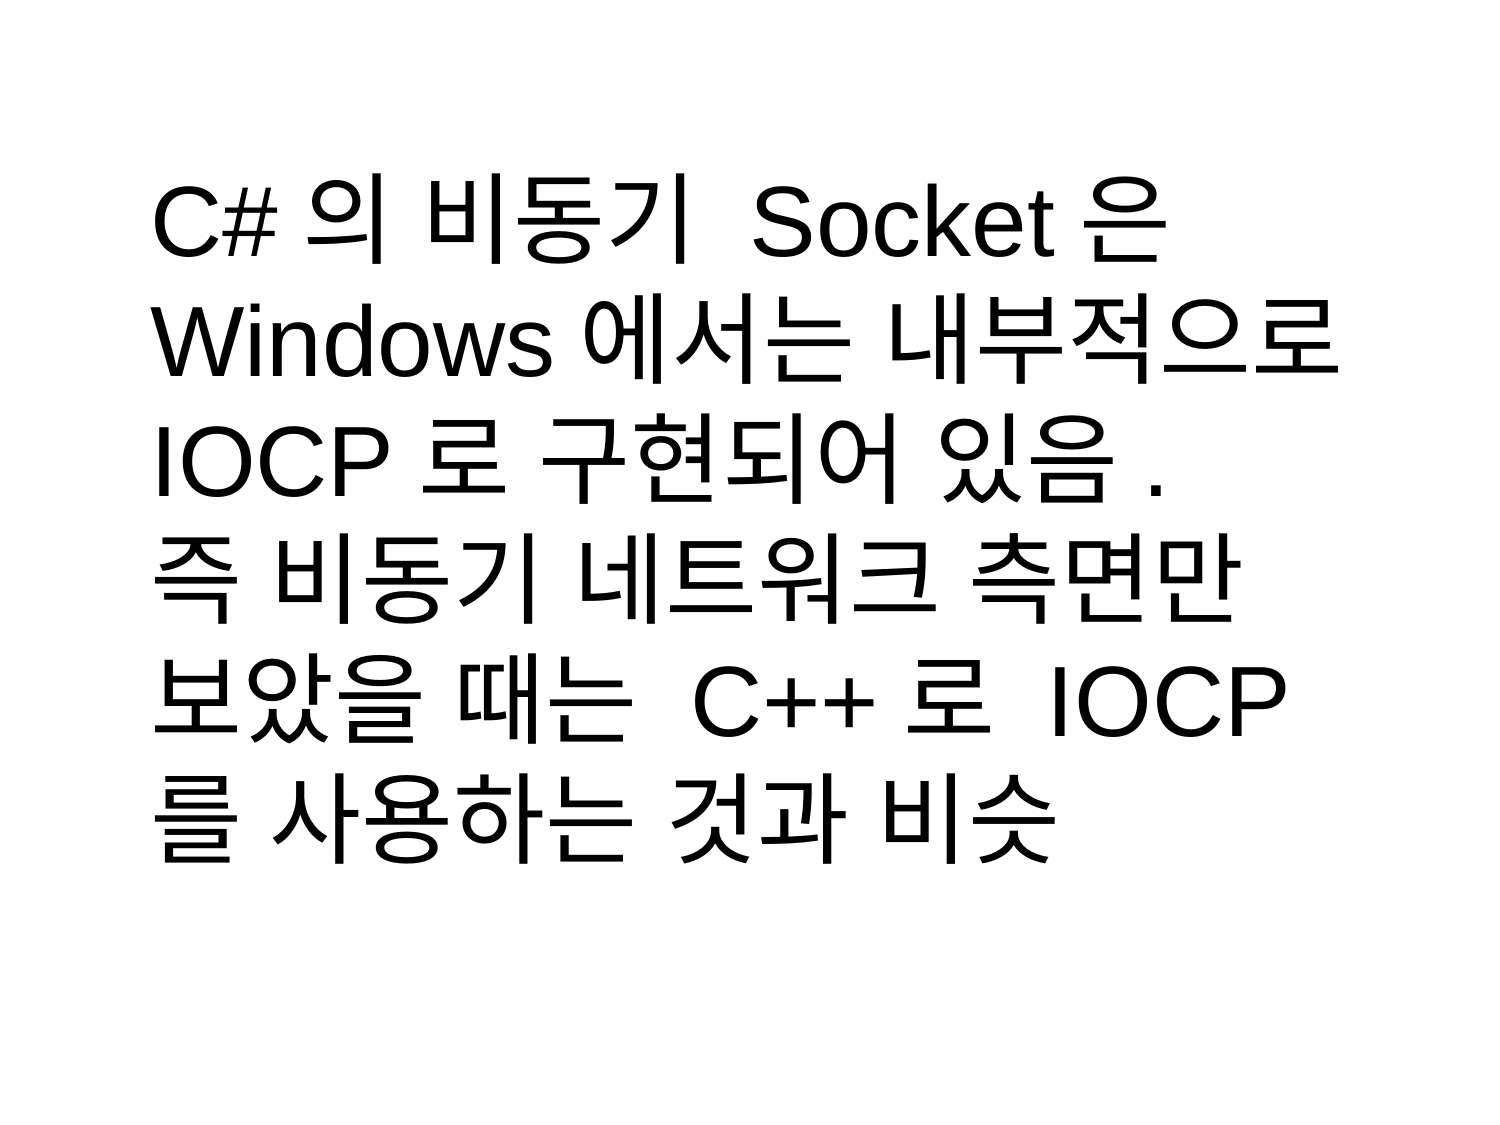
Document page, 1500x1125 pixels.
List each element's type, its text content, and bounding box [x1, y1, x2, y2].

text_box C#의 비동기 Socket은 Windows에서는 내부적으로 IOCP로 구현되어 있음. 즉 비동기 네트워크 측면만 보았을 때는 C++로 IOCP를 사용하는 것과 비슷 [135, 148, 1412, 884]
